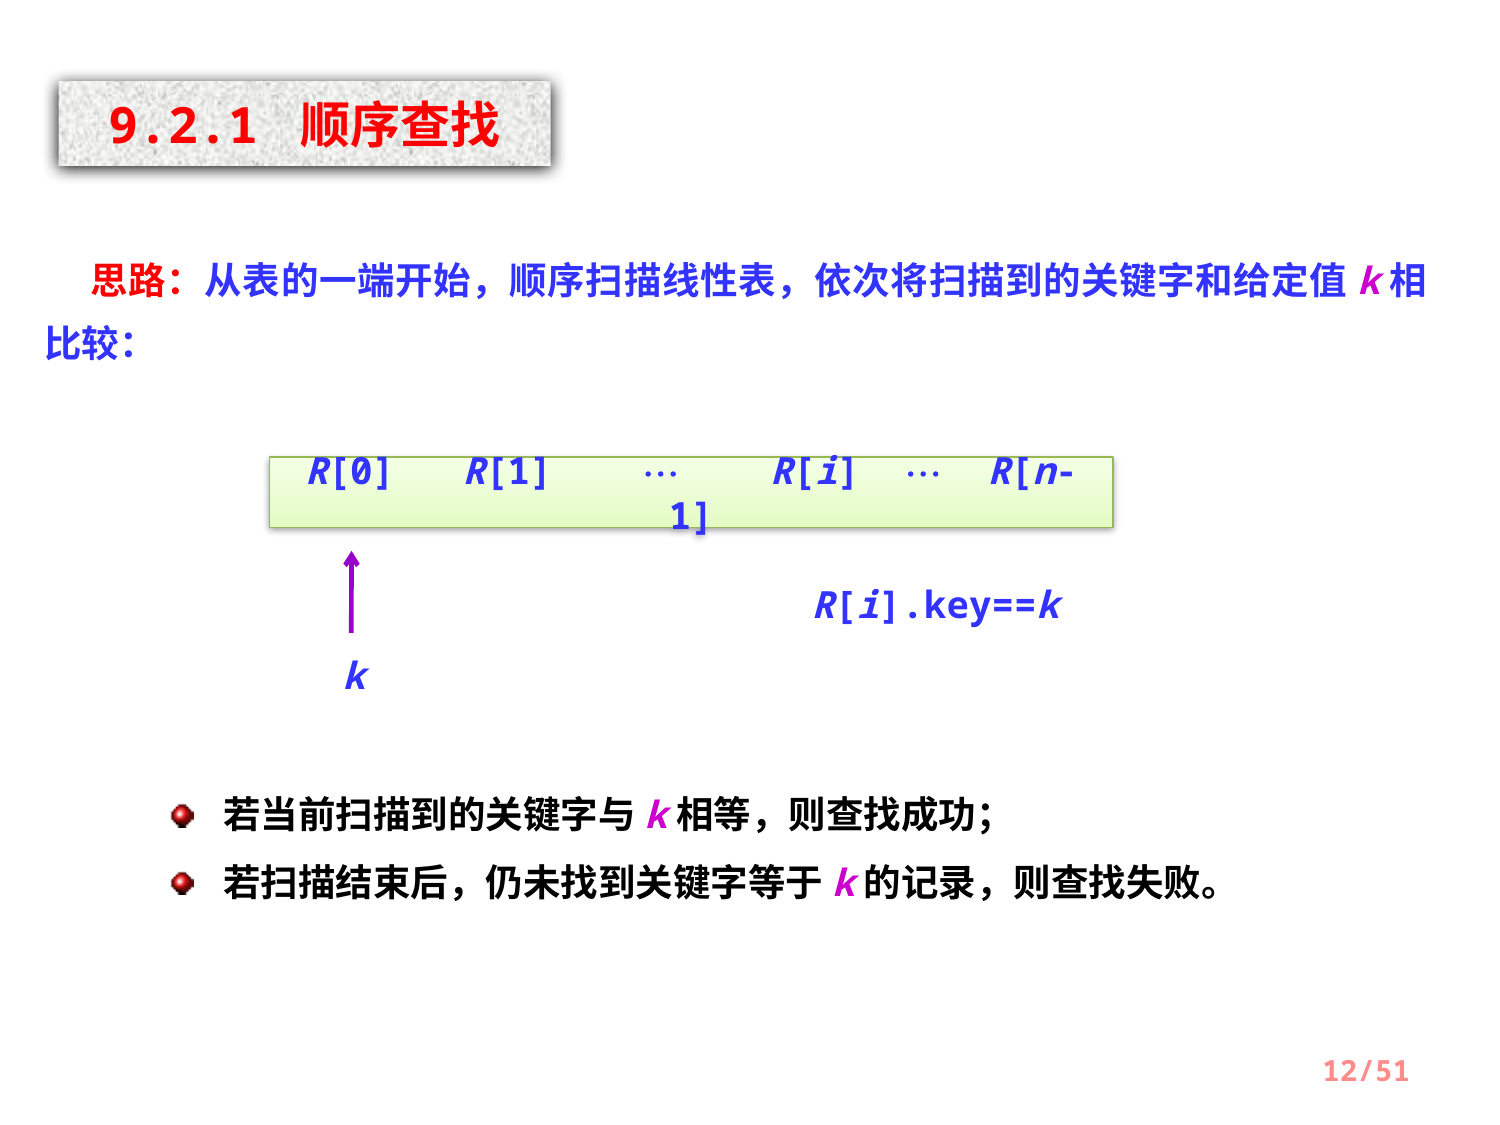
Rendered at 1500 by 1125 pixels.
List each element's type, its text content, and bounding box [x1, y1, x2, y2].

picture [167, 868, 194, 895]
text_box 若当前扫描到的关键字与k相等，则查找成功； 若扫描结束后，仍未找到关键字等于k的记录，则查找失败。 [150, 760, 1326, 913]
text_box 思路：从表的一端开始，顺序扫描线性表，依次将扫描到的关键字和给定值k相比较： [29, 231, 1442, 373]
text_box R[i].key==k [796, 574, 1114, 634]
text_box 9.2.1 顺序查找 [58, 81, 551, 166]
text_box R[0] R[1]  R[i]  R[n-1] [269, 456, 1114, 528]
picture [167, 800, 194, 828]
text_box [327, 550, 399, 706]
slide_number 12/51 [1074, 1042, 1425, 1103]
